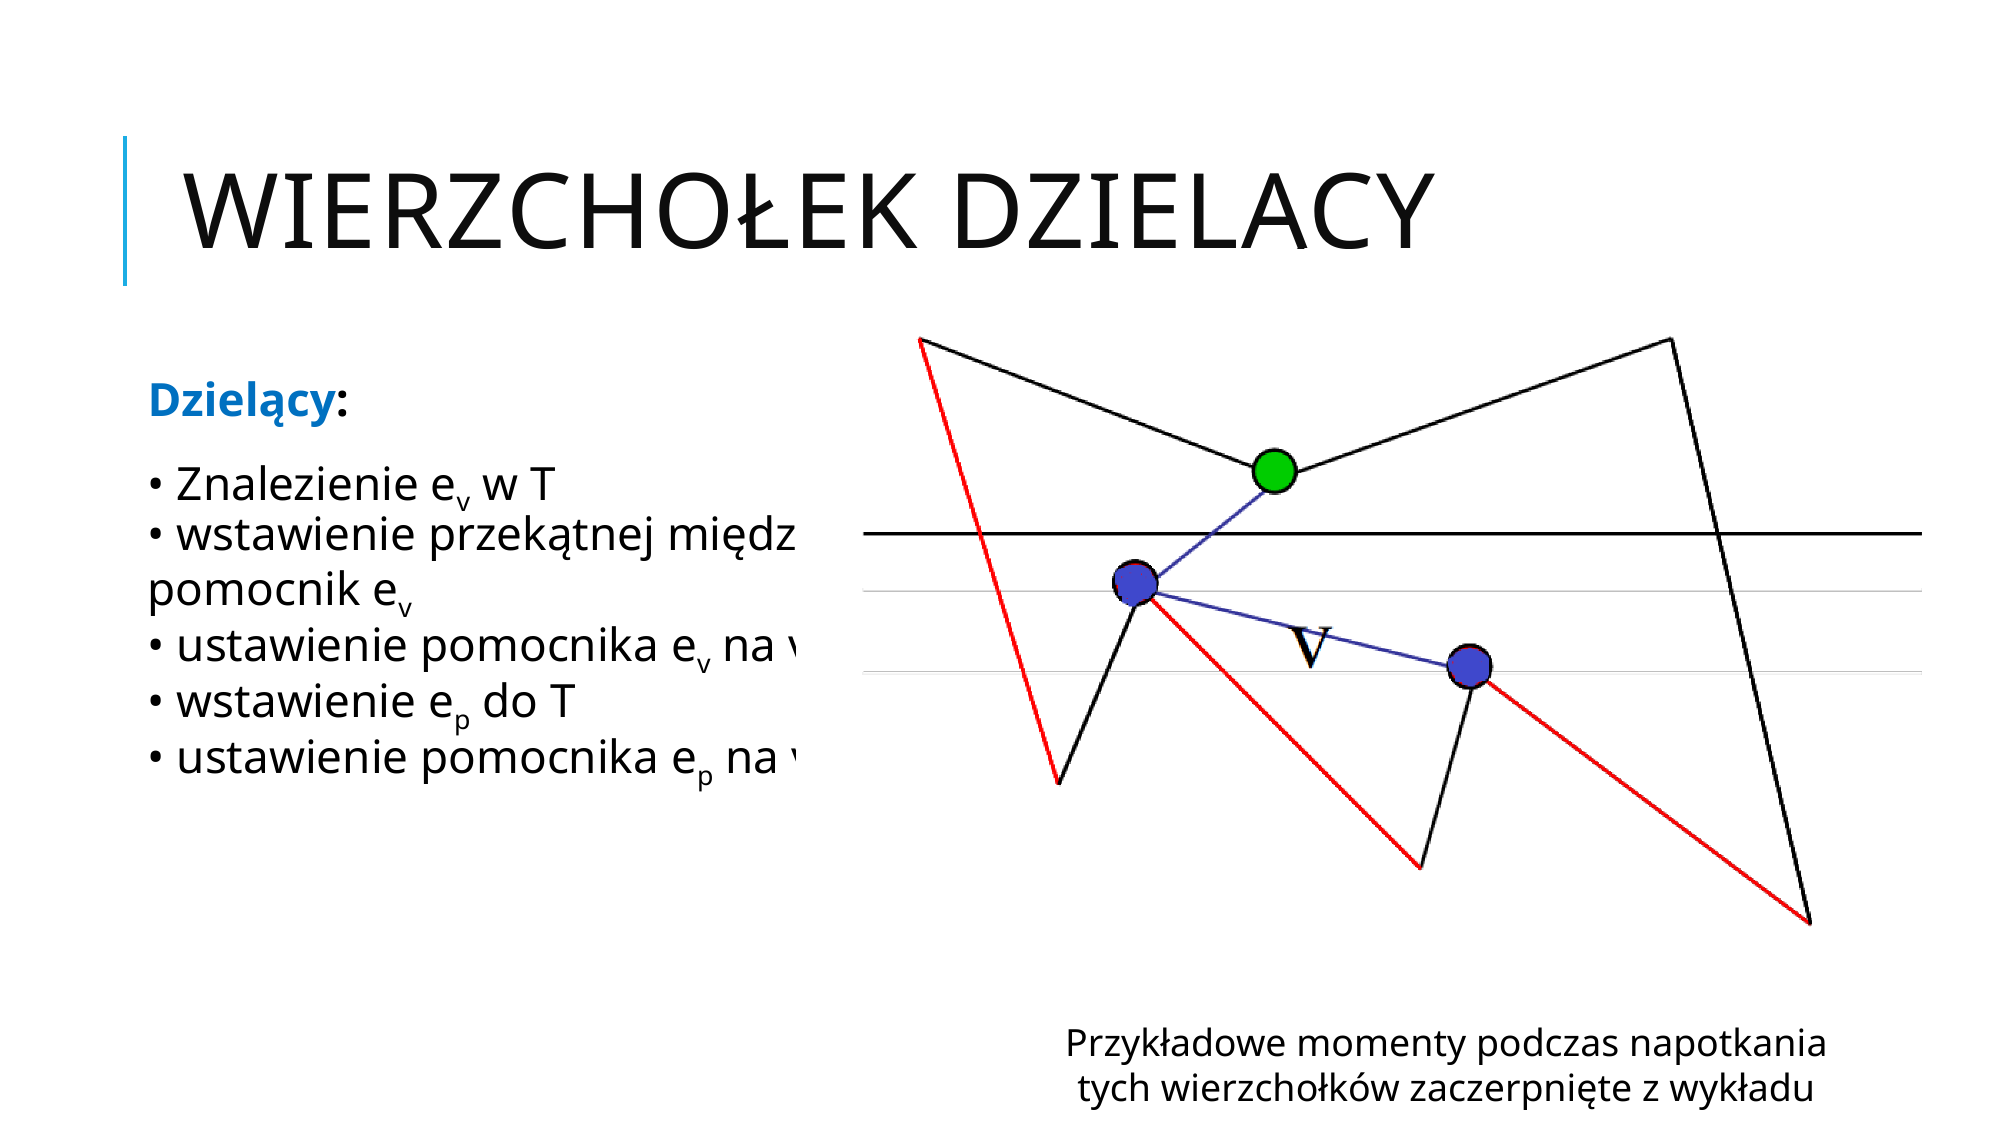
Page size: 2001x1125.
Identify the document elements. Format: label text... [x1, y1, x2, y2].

title Wierzchołek dzielący [168, 96, 1763, 342]
picture [795, 249, 1994, 948]
text_box Przykładowe momenty podczas napotkania tych wierzchołków zaczerpnięte z wykładu [1039, 1011, 1854, 1117]
list Dzielący: • Znalezienie ev w T • wstawienie przekątnej między v i pomocnik ev • ustawienie pomocnika ev na v • wstawienie ep do T • ustawienie pomocnika ep na v [125, 368, 974, 1029]
